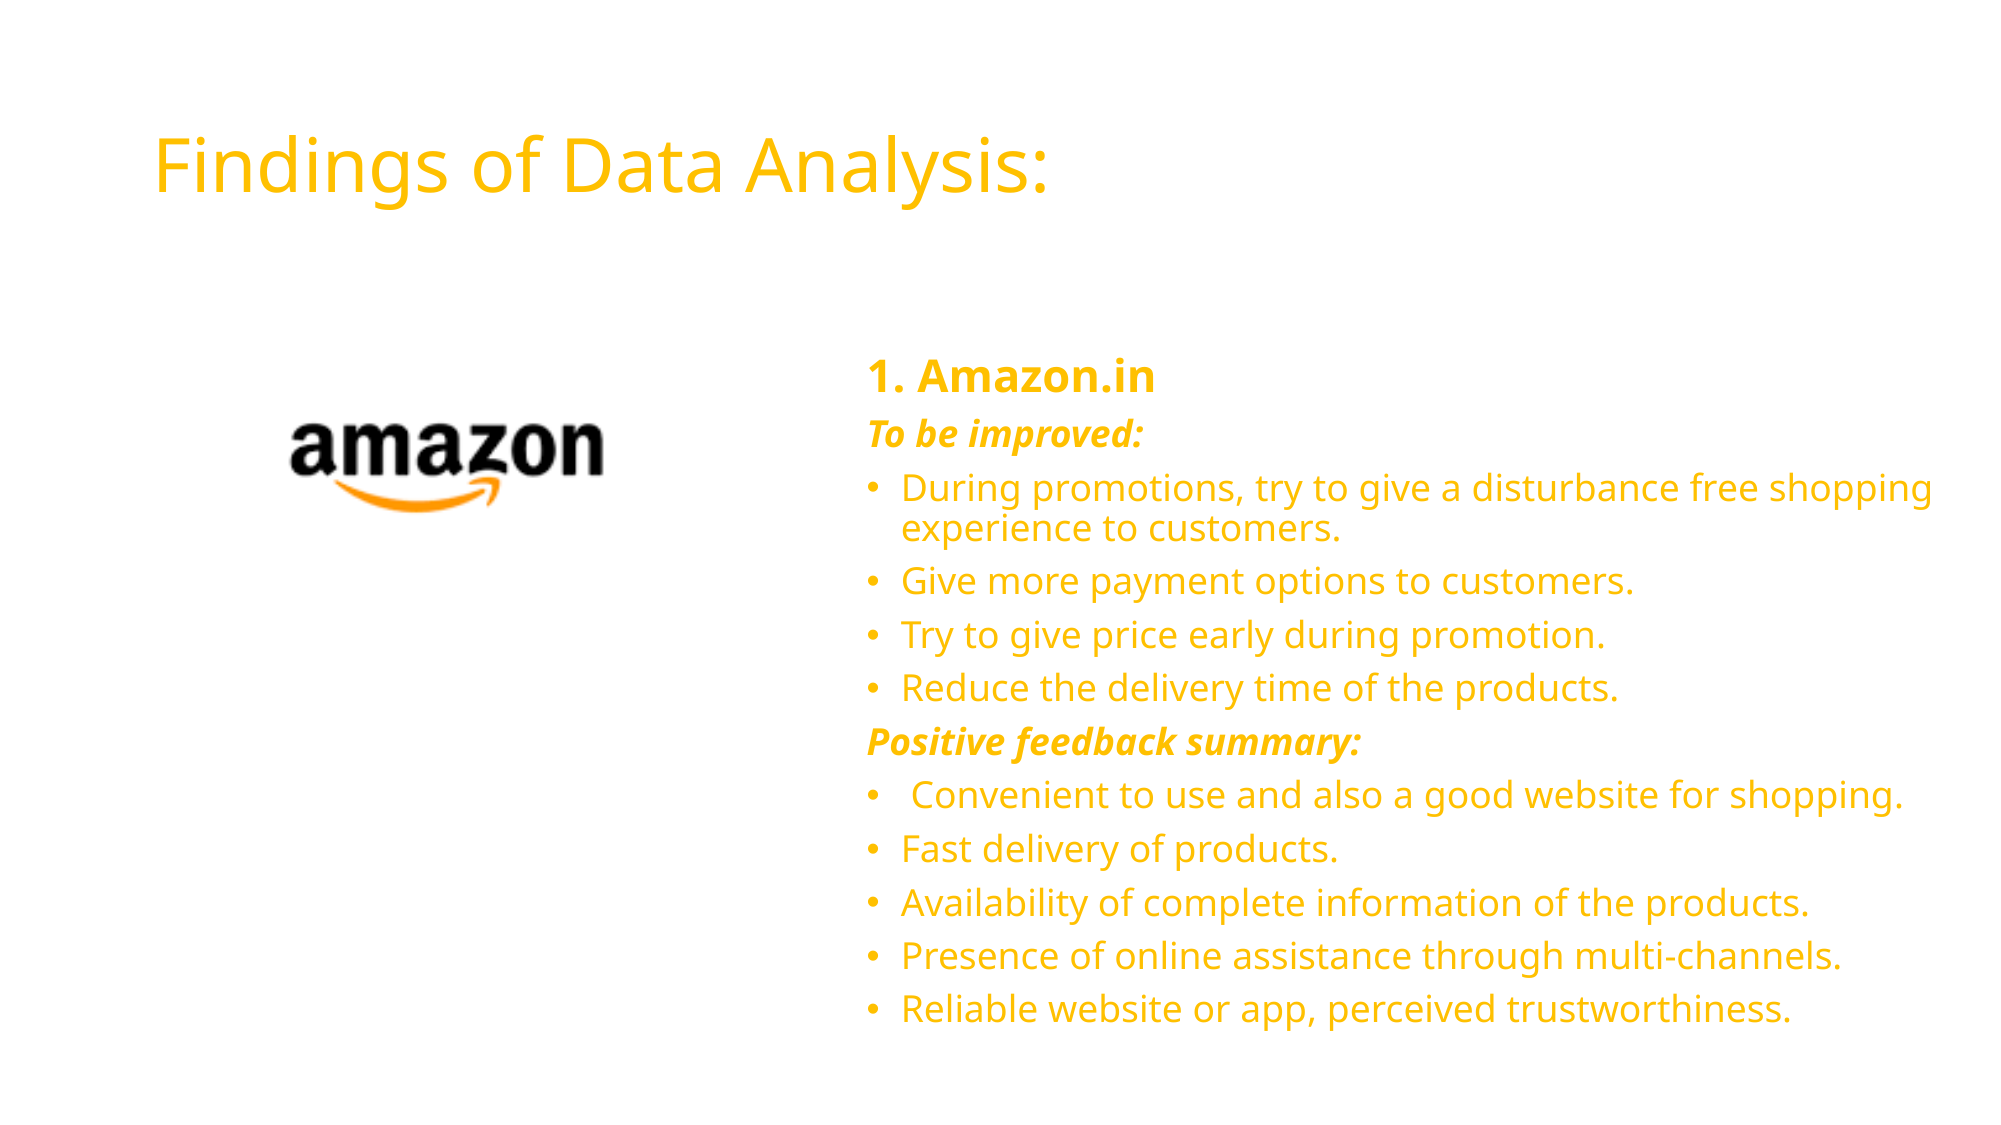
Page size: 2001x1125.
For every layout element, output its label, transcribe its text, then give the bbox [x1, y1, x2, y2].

picture [65, 277, 831, 658]
list 1. Amazon.in To be improved: During promotions, try to give a disturbance free shopping experience to customers. Give more payment options to customers. Try to give price early during promotion. Reduce the delivery time of the products. Positive feedback summary: Convenient to use and also a good website for shopping. Fast delivery of products. Availability of complete information of the products. Presence of online assistance through multi-channels. Reliable website or app, perceived trustworthiness. [851, 345, 1950, 1060]
title Findings of Data Analysis: [137, 59, 1863, 278]
